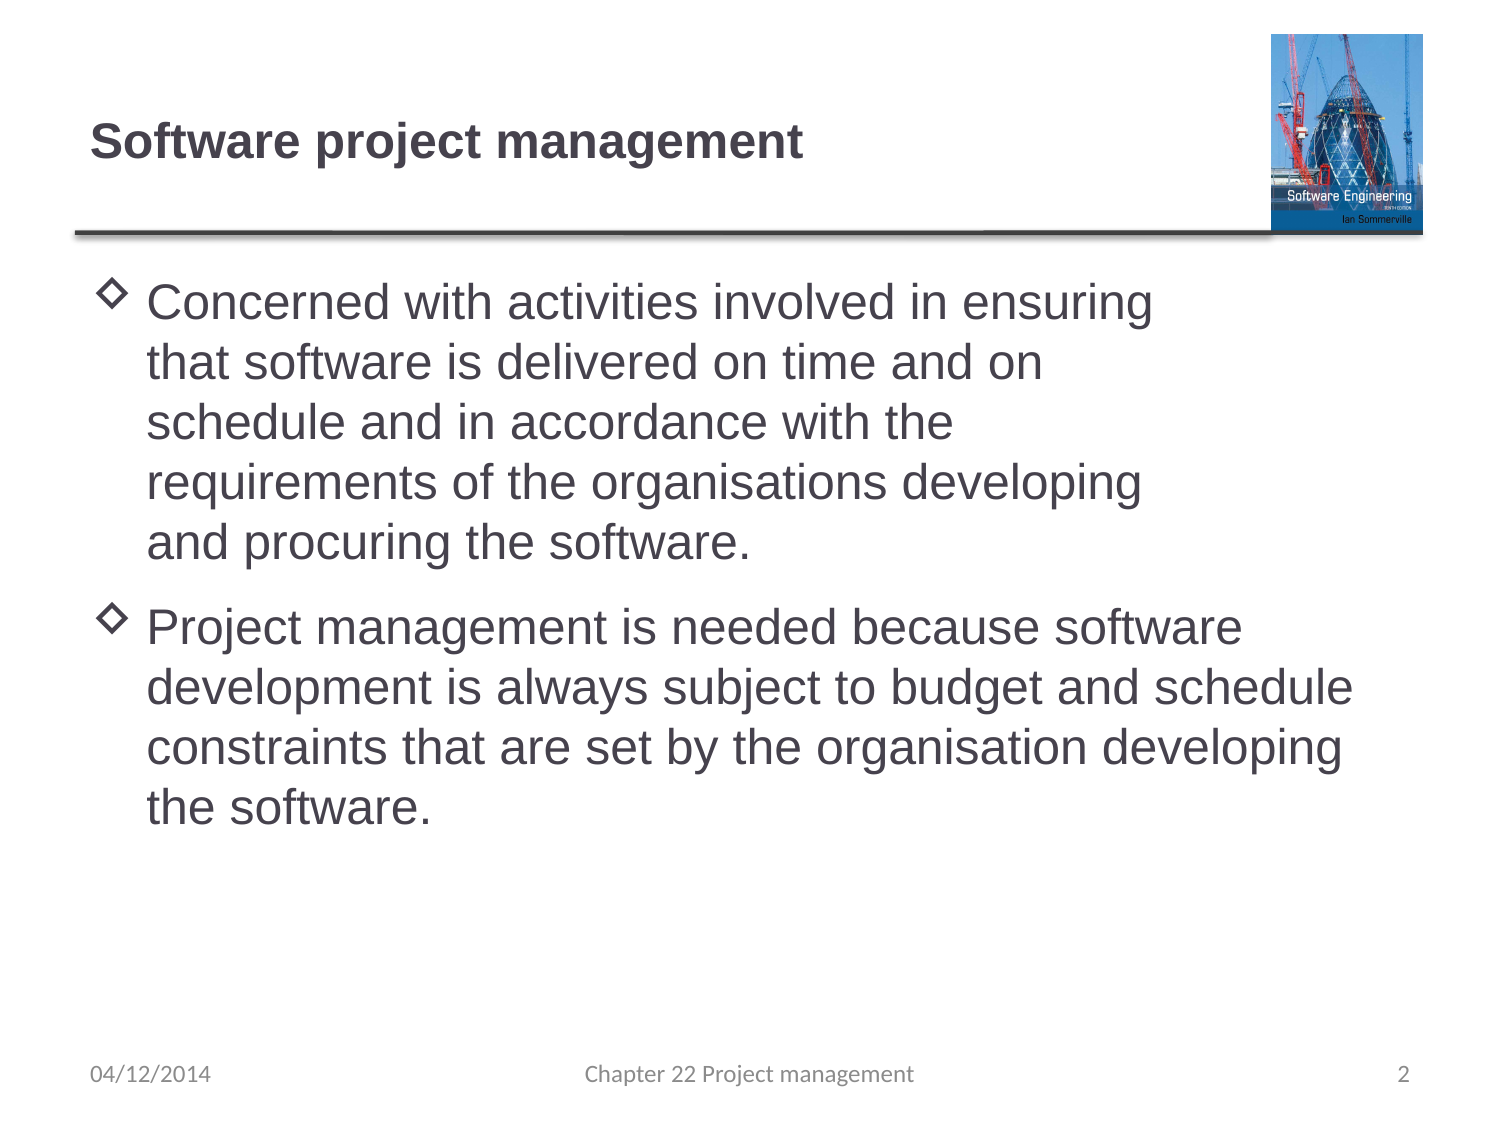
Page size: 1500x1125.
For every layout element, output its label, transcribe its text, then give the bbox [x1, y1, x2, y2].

slide_number 2 [1074, 1042, 1425, 1103]
picture [1271, 34, 1423, 230]
footer Chapter 22 Project management [512, 1042, 988, 1103]
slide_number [75, 1042, 425, 1103]
title Software project management [74, 44, 1272, 233]
list Concerned with activities involved in ensuring that software is delivered on time and on schedule and in accordance with the requirements of the organisations developing and procuring the software. Project management is needed because software development is always subject to budget and schedule constraints that are set by the organisation developing the software. [75, 262, 1425, 1005]
